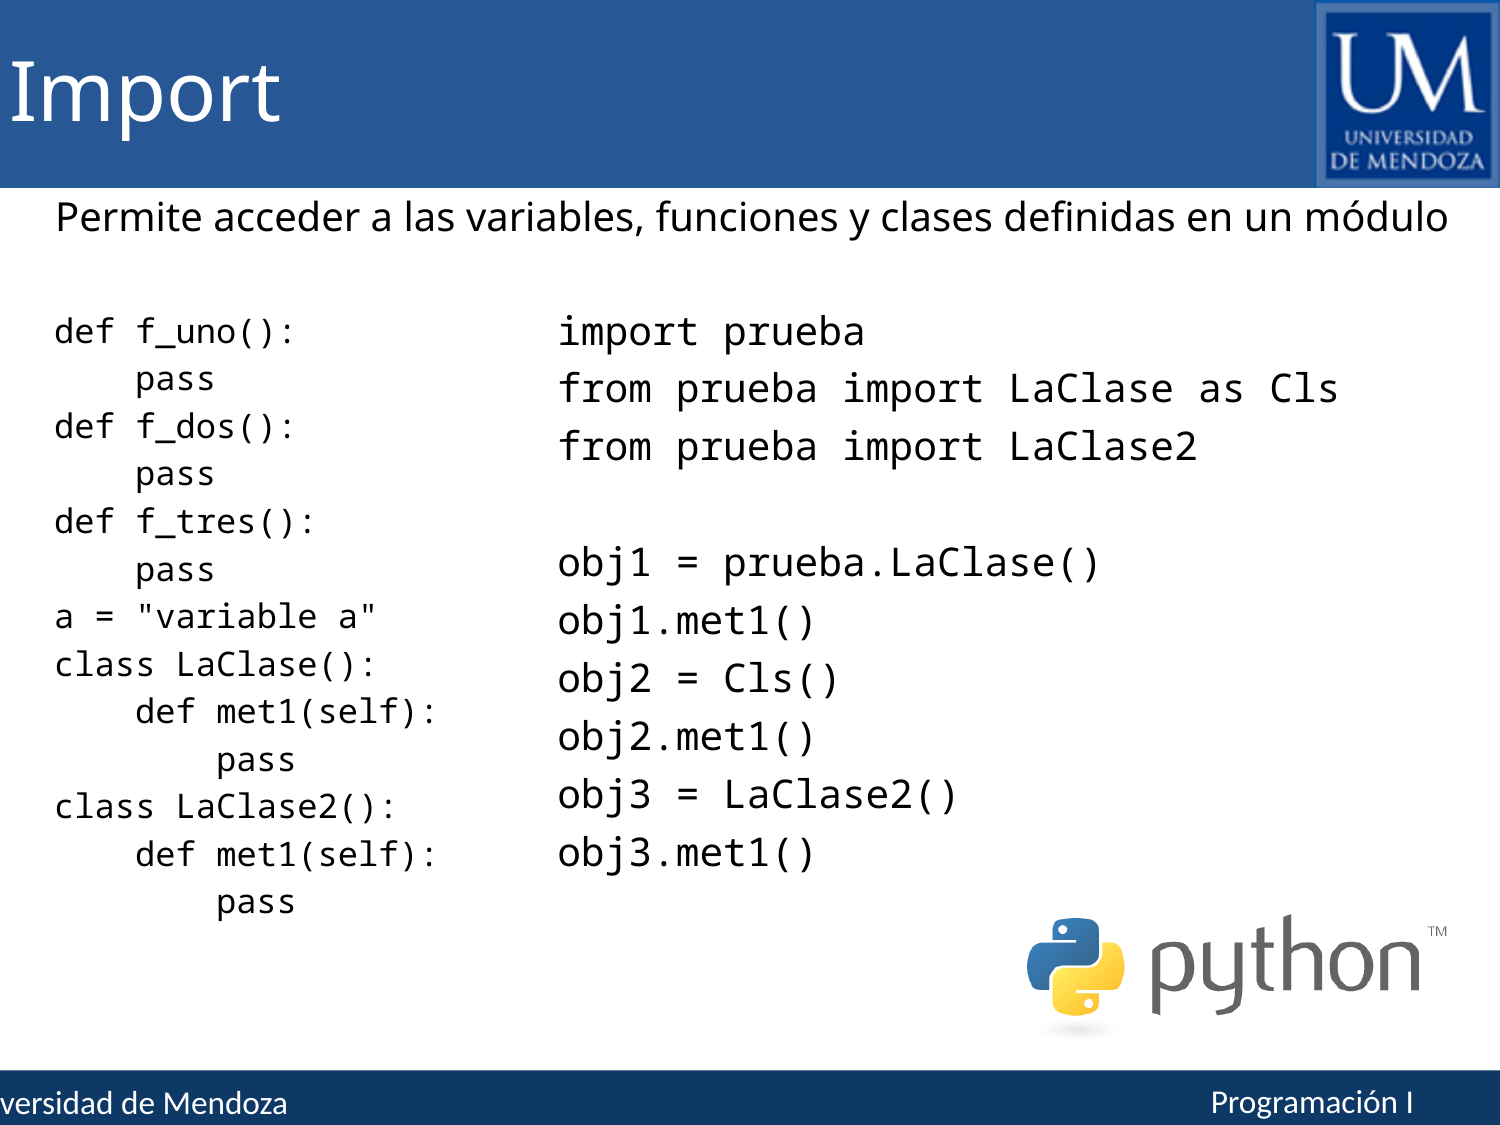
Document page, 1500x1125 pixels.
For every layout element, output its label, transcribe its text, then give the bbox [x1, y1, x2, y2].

picture [956, 888, 1487, 1068]
text_box def f_uno(): pass def f_dos(): pass def f_tres(): pass a = "variable a" class LaClase(): def met1(self): pass class LaClase2(): def met1(self): pass [0, 326, 499, 1066]
text_box import prueba from prueba import LaClase as Cls from prueba import LaClase2 obj1 = prueba.LaClase() obj1.met1() obj2 = Cls() obj2.met1() obj3 = LaClase2() obj3.met1() [549, 326, 1491, 1066]
list Permite acceder a las variables, funciones y clases definidas en un módulo [0, 184, 1500, 322]
picture [1301, 0, 1500, 184]
title Import [1, 0, 1301, 184]
